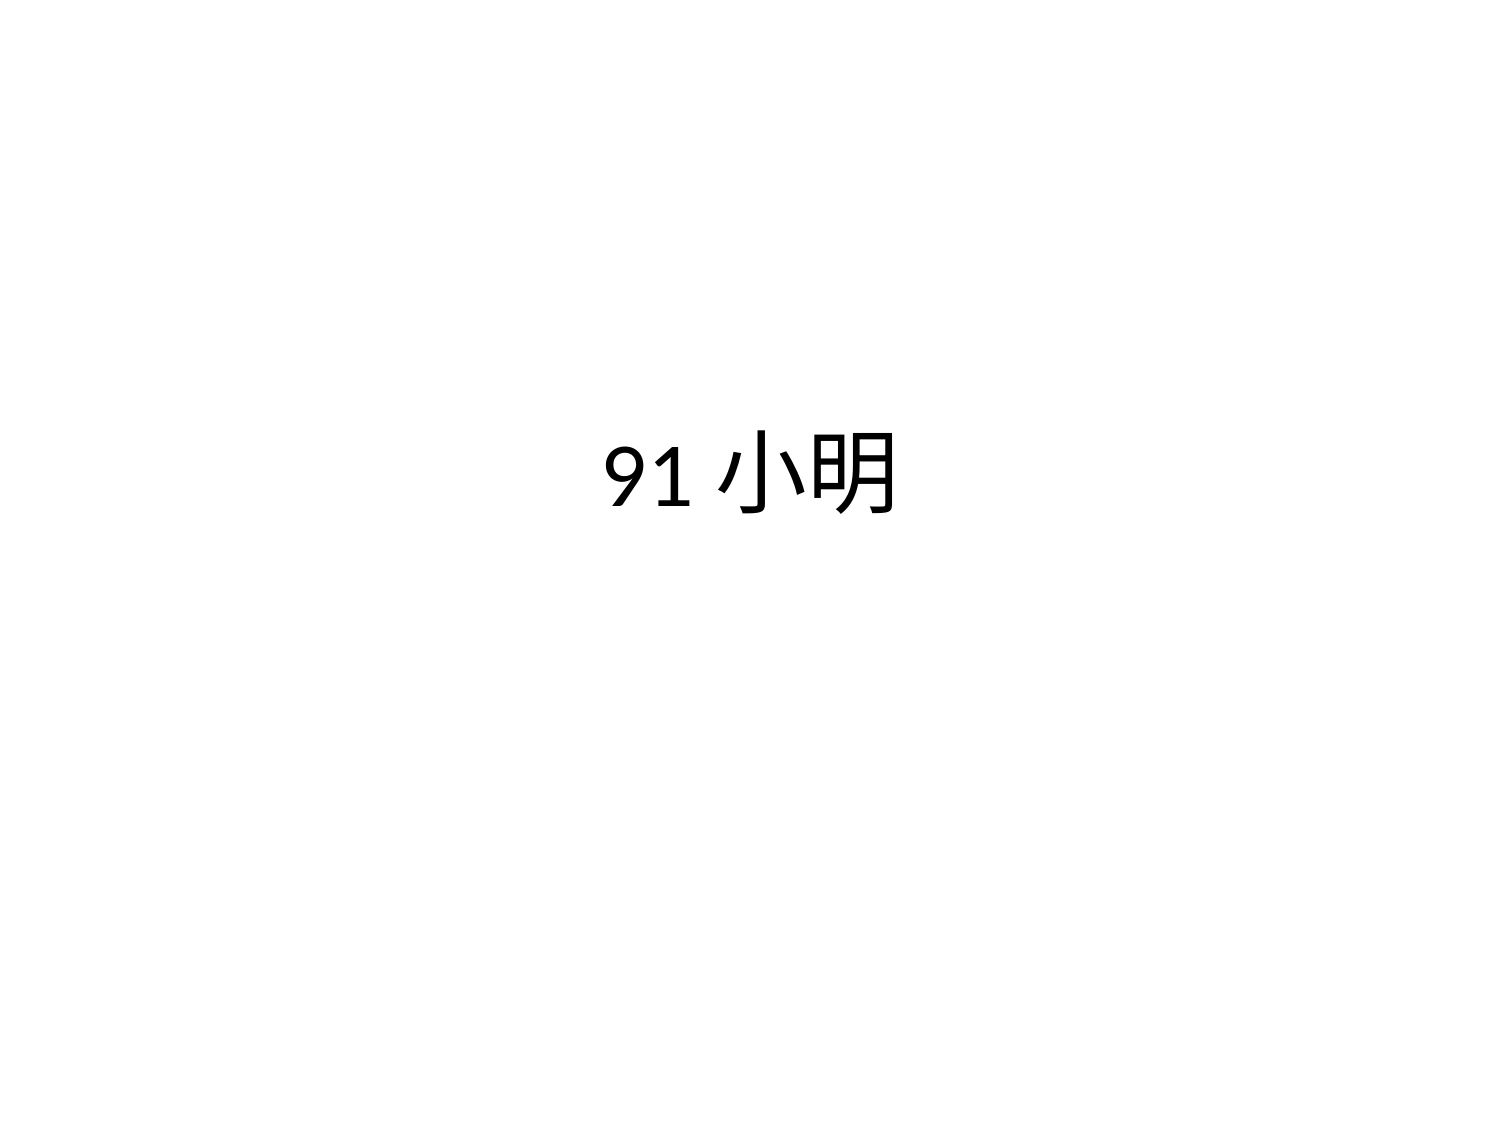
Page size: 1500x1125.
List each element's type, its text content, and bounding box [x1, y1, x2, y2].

title 91小明 [112, 349, 1388, 591]
